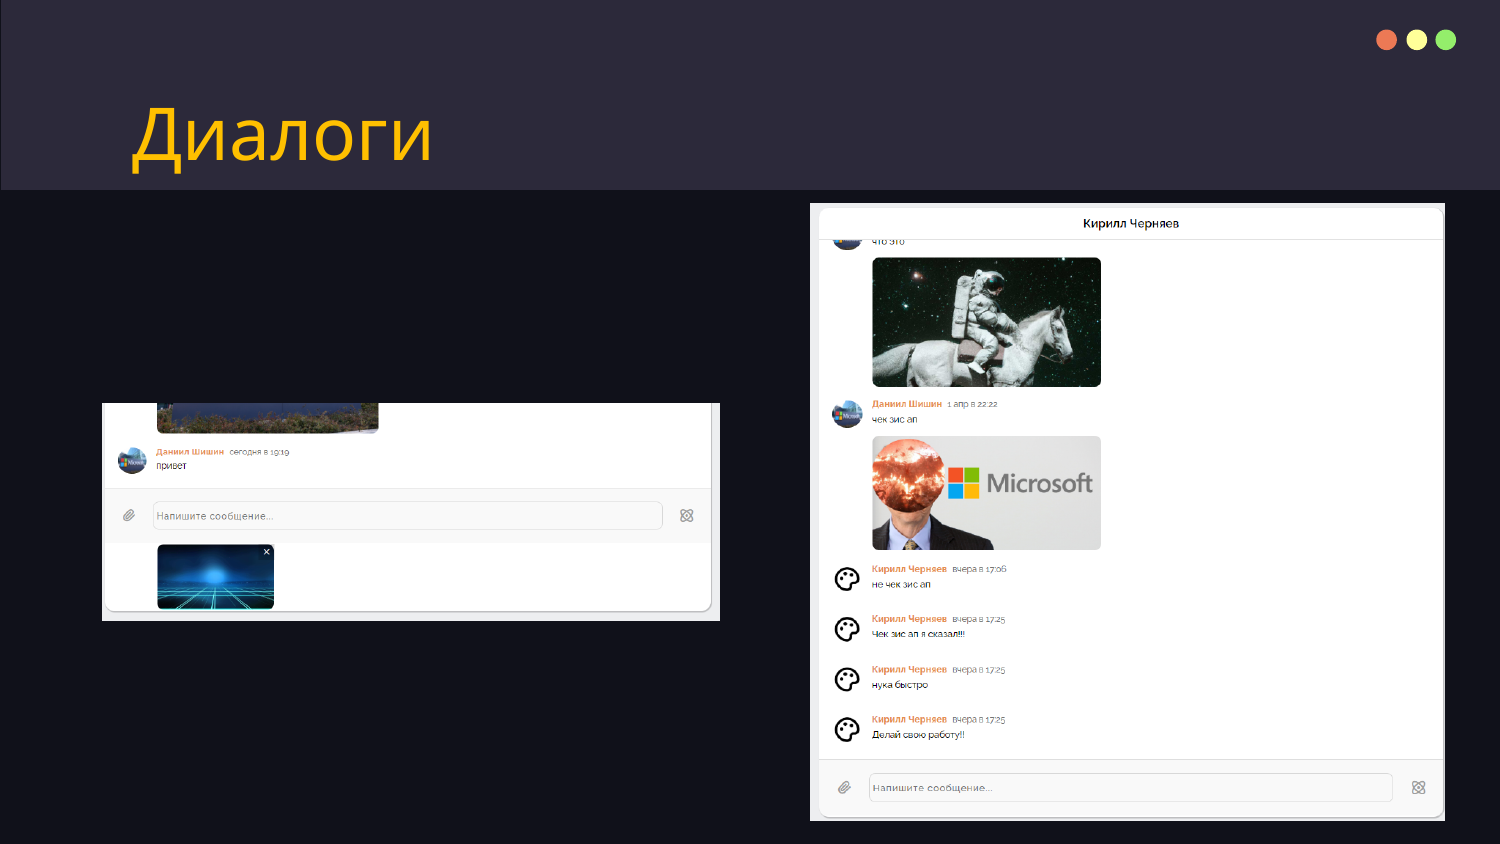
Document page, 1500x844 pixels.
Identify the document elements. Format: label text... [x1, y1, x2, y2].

picture [810, 203, 1445, 821]
picture [102, 403, 720, 621]
title Диалоги [116, 72, 1382, 167]
